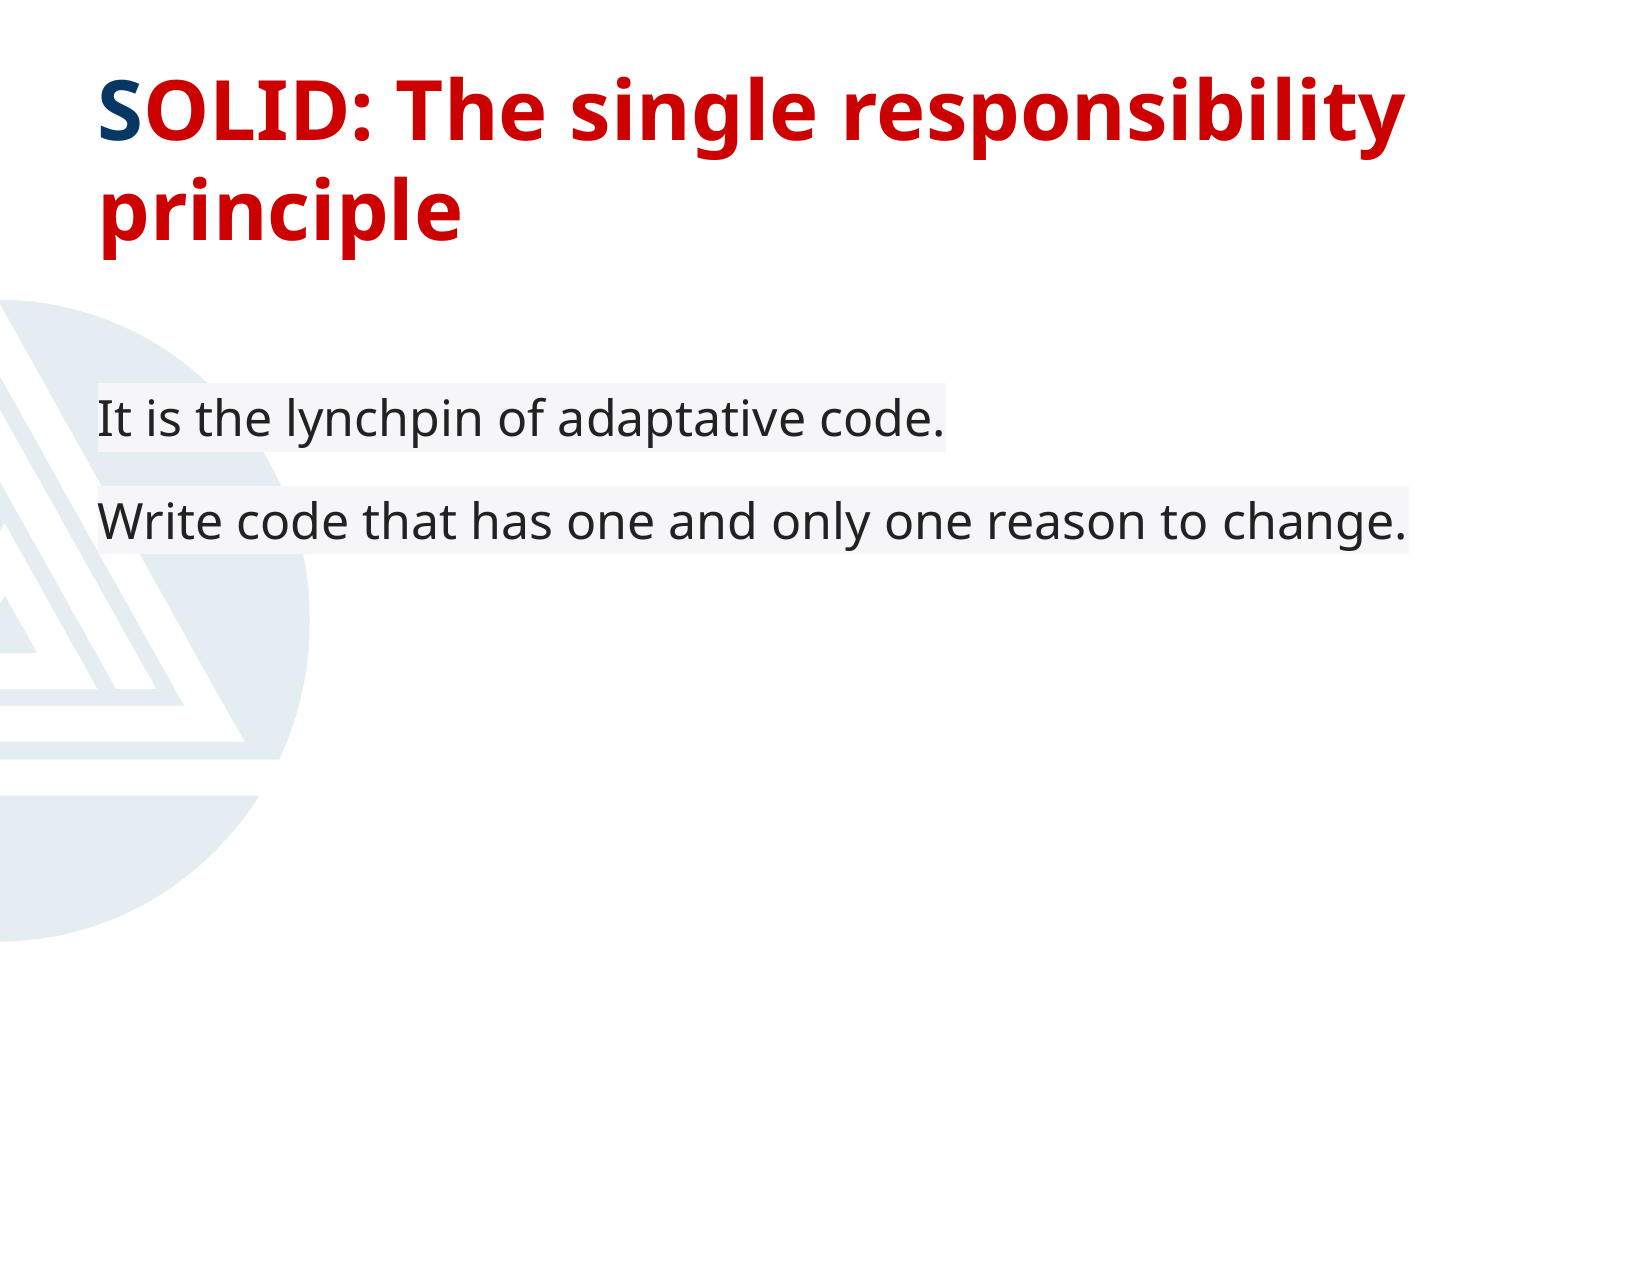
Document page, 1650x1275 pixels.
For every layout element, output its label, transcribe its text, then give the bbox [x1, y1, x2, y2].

list It is the lynchpin of adaptative code. Write code that has one and only one reason to change. [82, 362, 1568, 1139]
title SOLID: The single responsibility principle [82, 51, 1568, 264]
